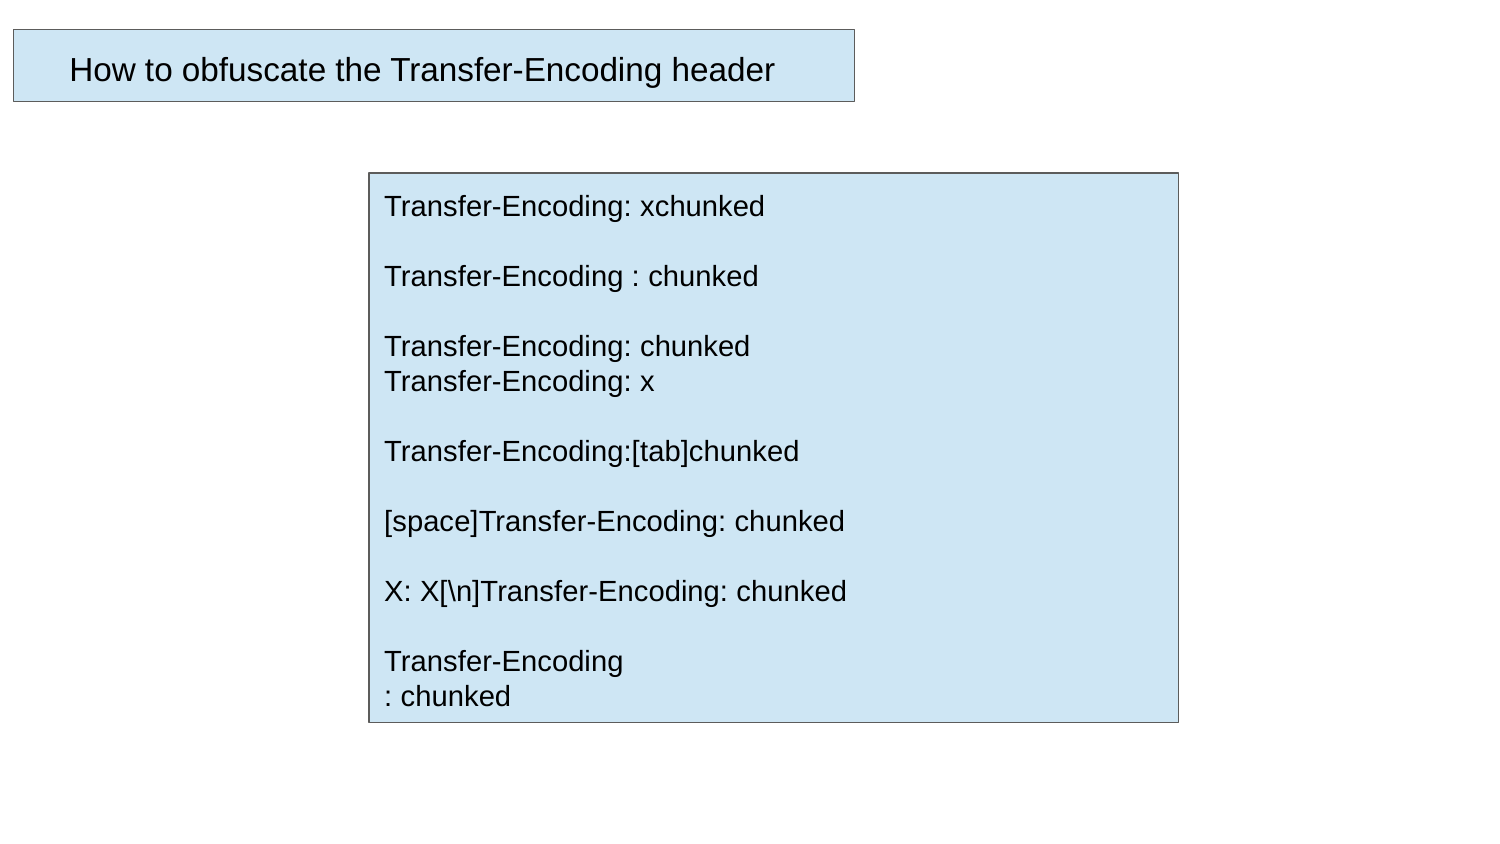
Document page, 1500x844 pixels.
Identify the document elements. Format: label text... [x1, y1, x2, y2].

text_box How to obfuscate the Transfer-Encoding header [0, 30, 1239, 89]
text_box [13, 89, 855, 102]
text_box Transfer-Encoding: xchunked Transfer-Encoding : chunked Transfer-Encoding: chunked Transfer-Encoding: x Transfer-Encoding:[tab]chunked [space]Transfer-Encoding: chunked X: X[\n]Transfer-Encoding: chunked Transfer-Encoding : chunked [369, 172, 1026, 728]
text_box [1026, 172, 1179, 723]
